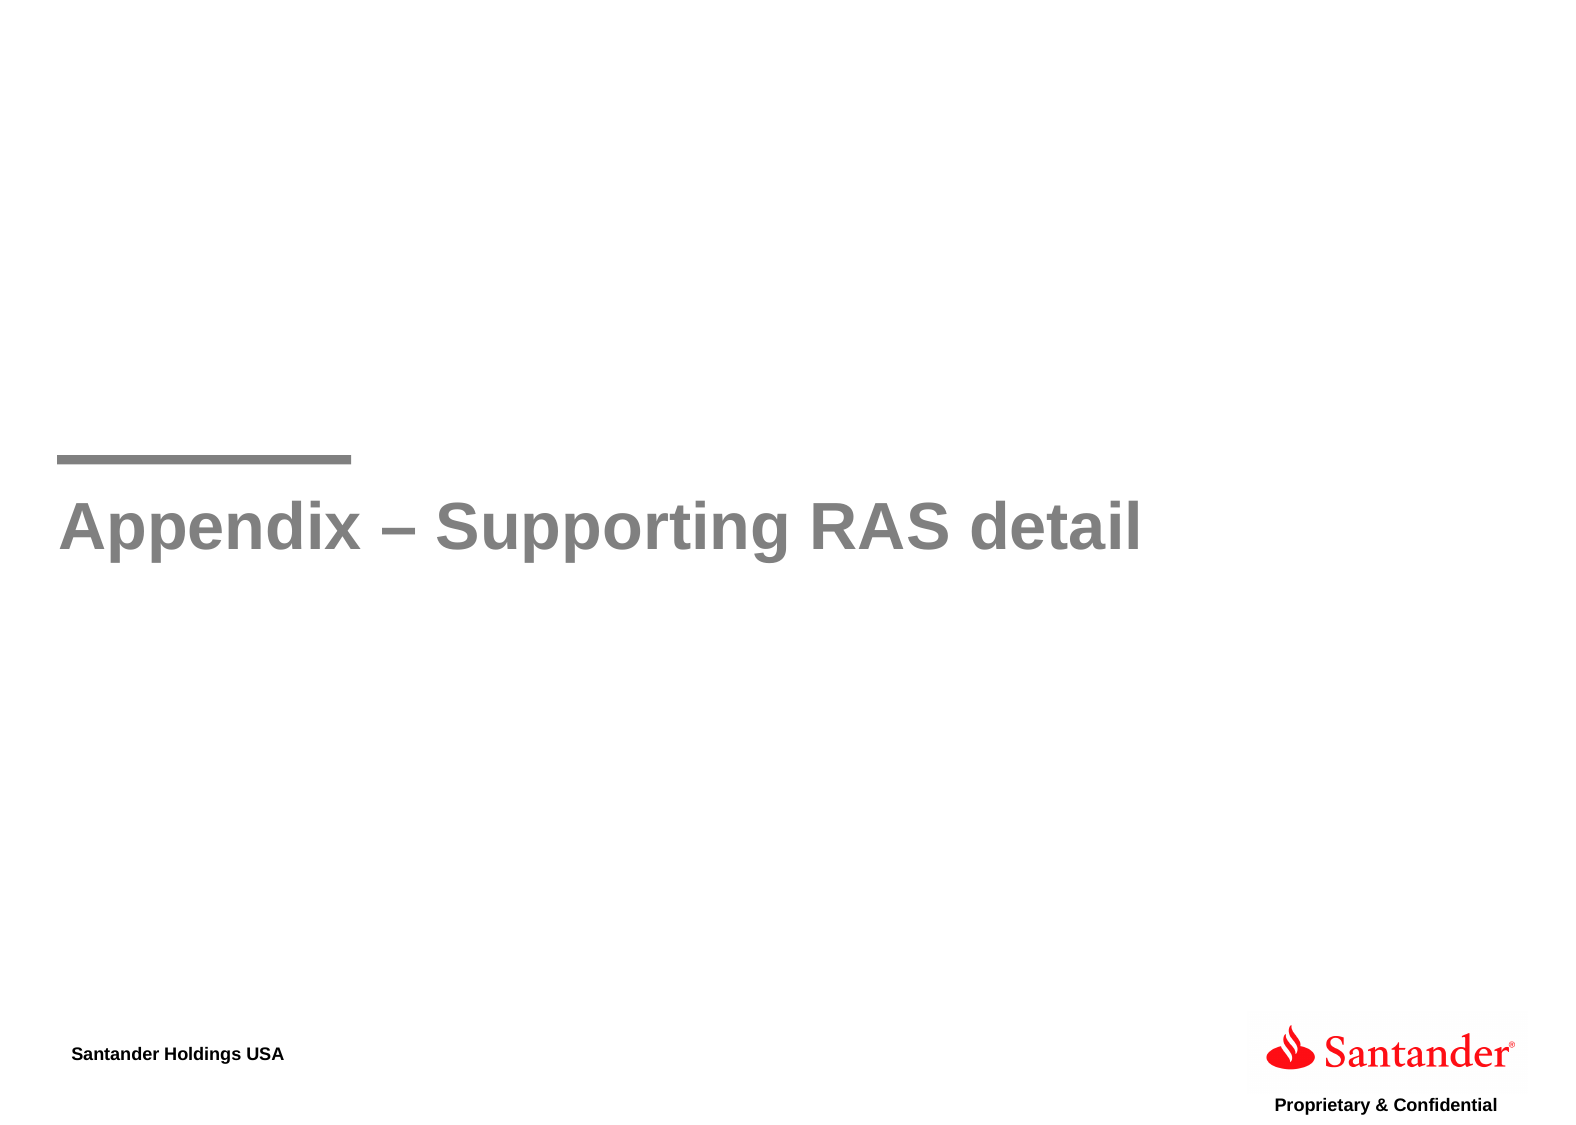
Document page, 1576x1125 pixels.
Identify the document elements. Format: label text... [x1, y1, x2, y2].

list Appendix – Supporting RAS detail [58, 475, 1460, 1125]
picture [1460, 1011, 1528, 1094]
